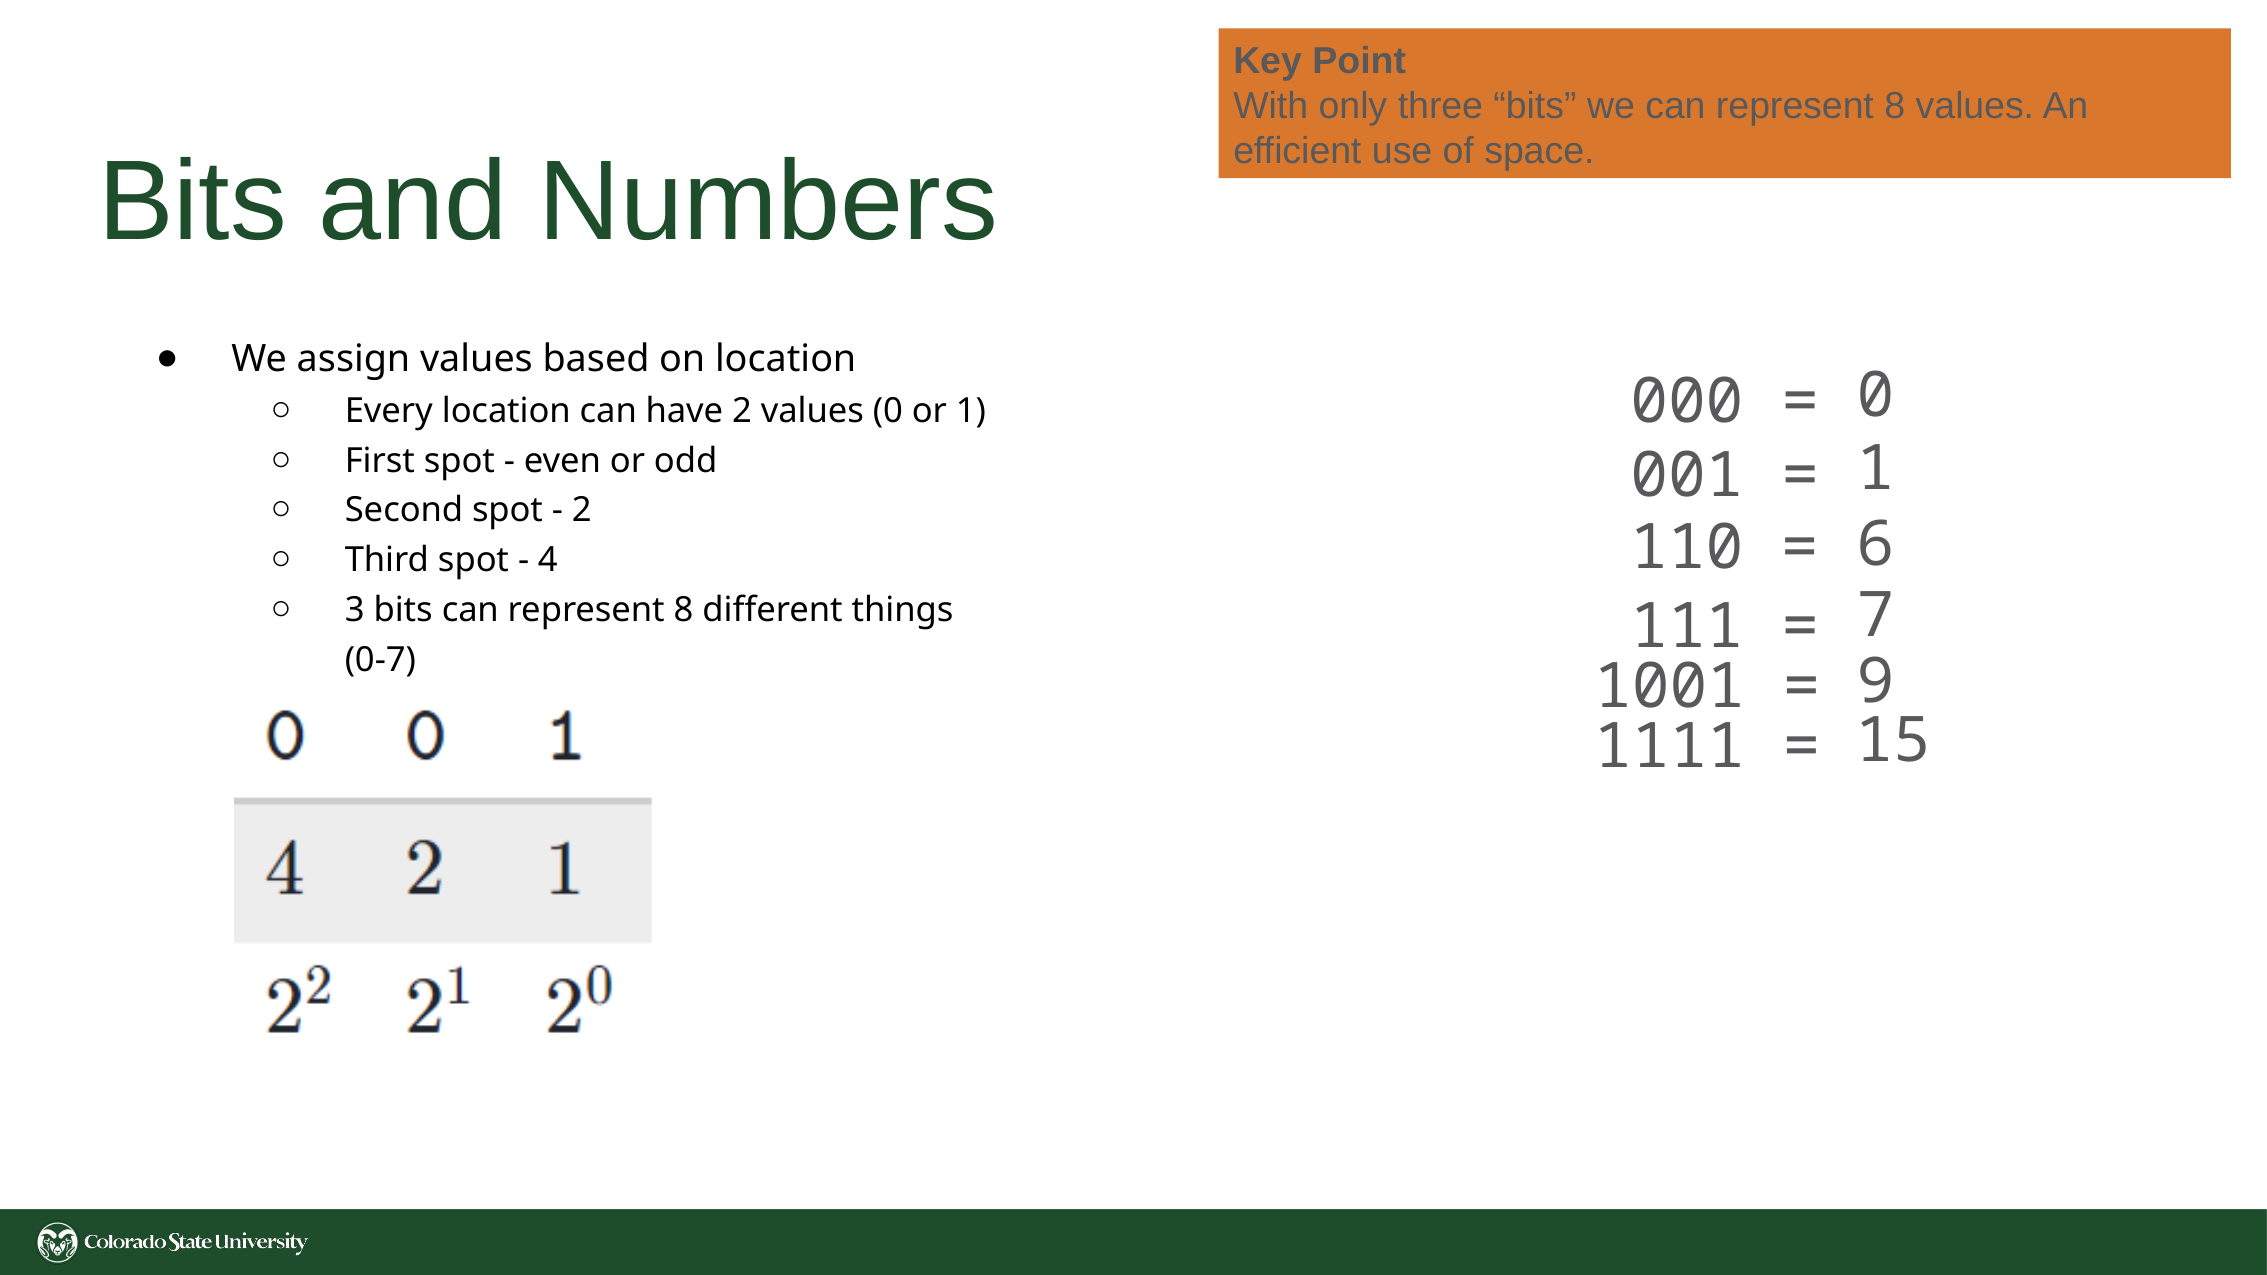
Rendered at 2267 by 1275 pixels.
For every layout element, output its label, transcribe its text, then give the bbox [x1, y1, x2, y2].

title Bits and Numbers [83, 110, 2144, 277]
picture [25, 1209, 320, 1275]
text_box 001 = [1615, 426, 1834, 517]
text_box 15 [1840, 691, 1946, 782]
text_box 6 [1841, 510, 1910, 586]
text_box 7 [1841, 586, 1910, 631]
text_box 0 [1841, 346, 1910, 437]
text_box 9 [1841, 631, 1910, 723]
text_box 1001 = [1579, 636, 1836, 728]
text_box 111 = [1615, 577, 1834, 636]
text_box 110 = [1615, 517, 1834, 577]
text_box 1111 = [1579, 728, 1836, 788]
picture [234, 690, 669, 1072]
text_box 000 = [1615, 352, 1834, 426]
text_box Key Point With only three “bits” we can represent 8 values. An efficient use of space. [1218, 28, 2231, 179]
text_box 1 [1841, 437, 1910, 510]
list We assign values based on location Every location can have 2 values (0 or 1) First spot - even or odd Second spot - 2 Third spot - 4 3 bits can represent 8 different things (0-7) [103, 310, 1022, 677]
